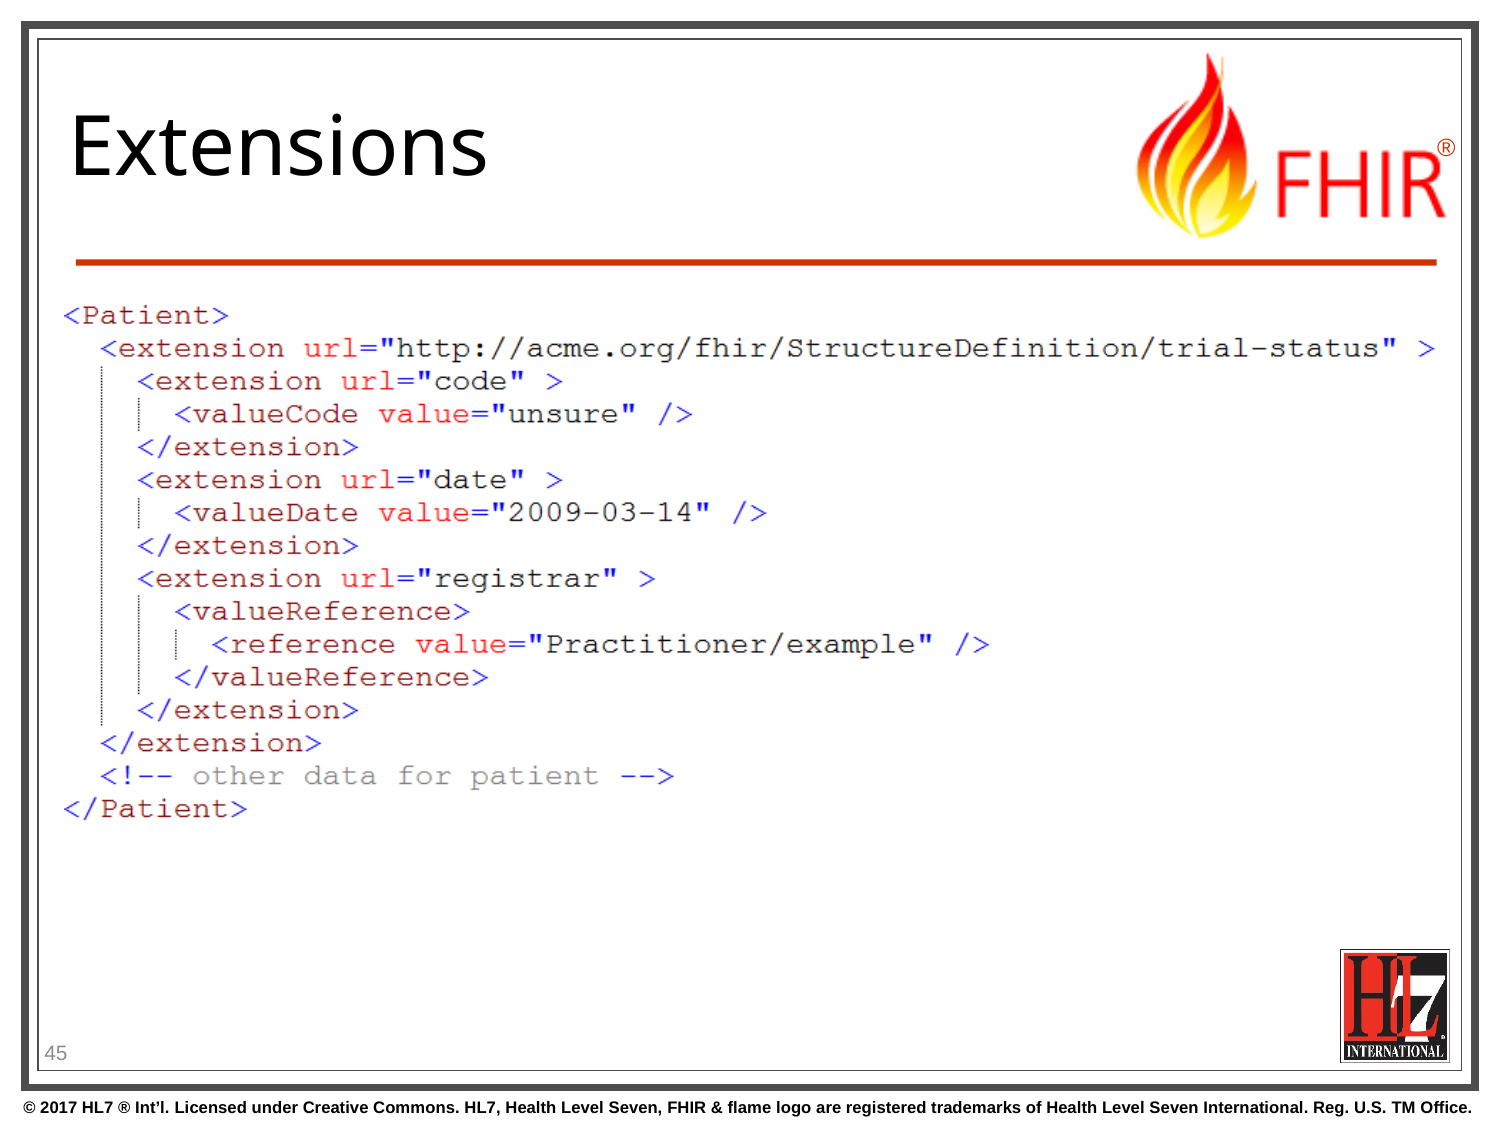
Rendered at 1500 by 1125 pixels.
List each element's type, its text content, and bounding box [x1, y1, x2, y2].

slide_number 45 [29, 1034, 148, 1071]
title Extensions [53, 54, 1128, 249]
picture [1124, 42, 1458, 249]
picture [64, 301, 1440, 823]
picture [1340, 949, 1450, 1063]
